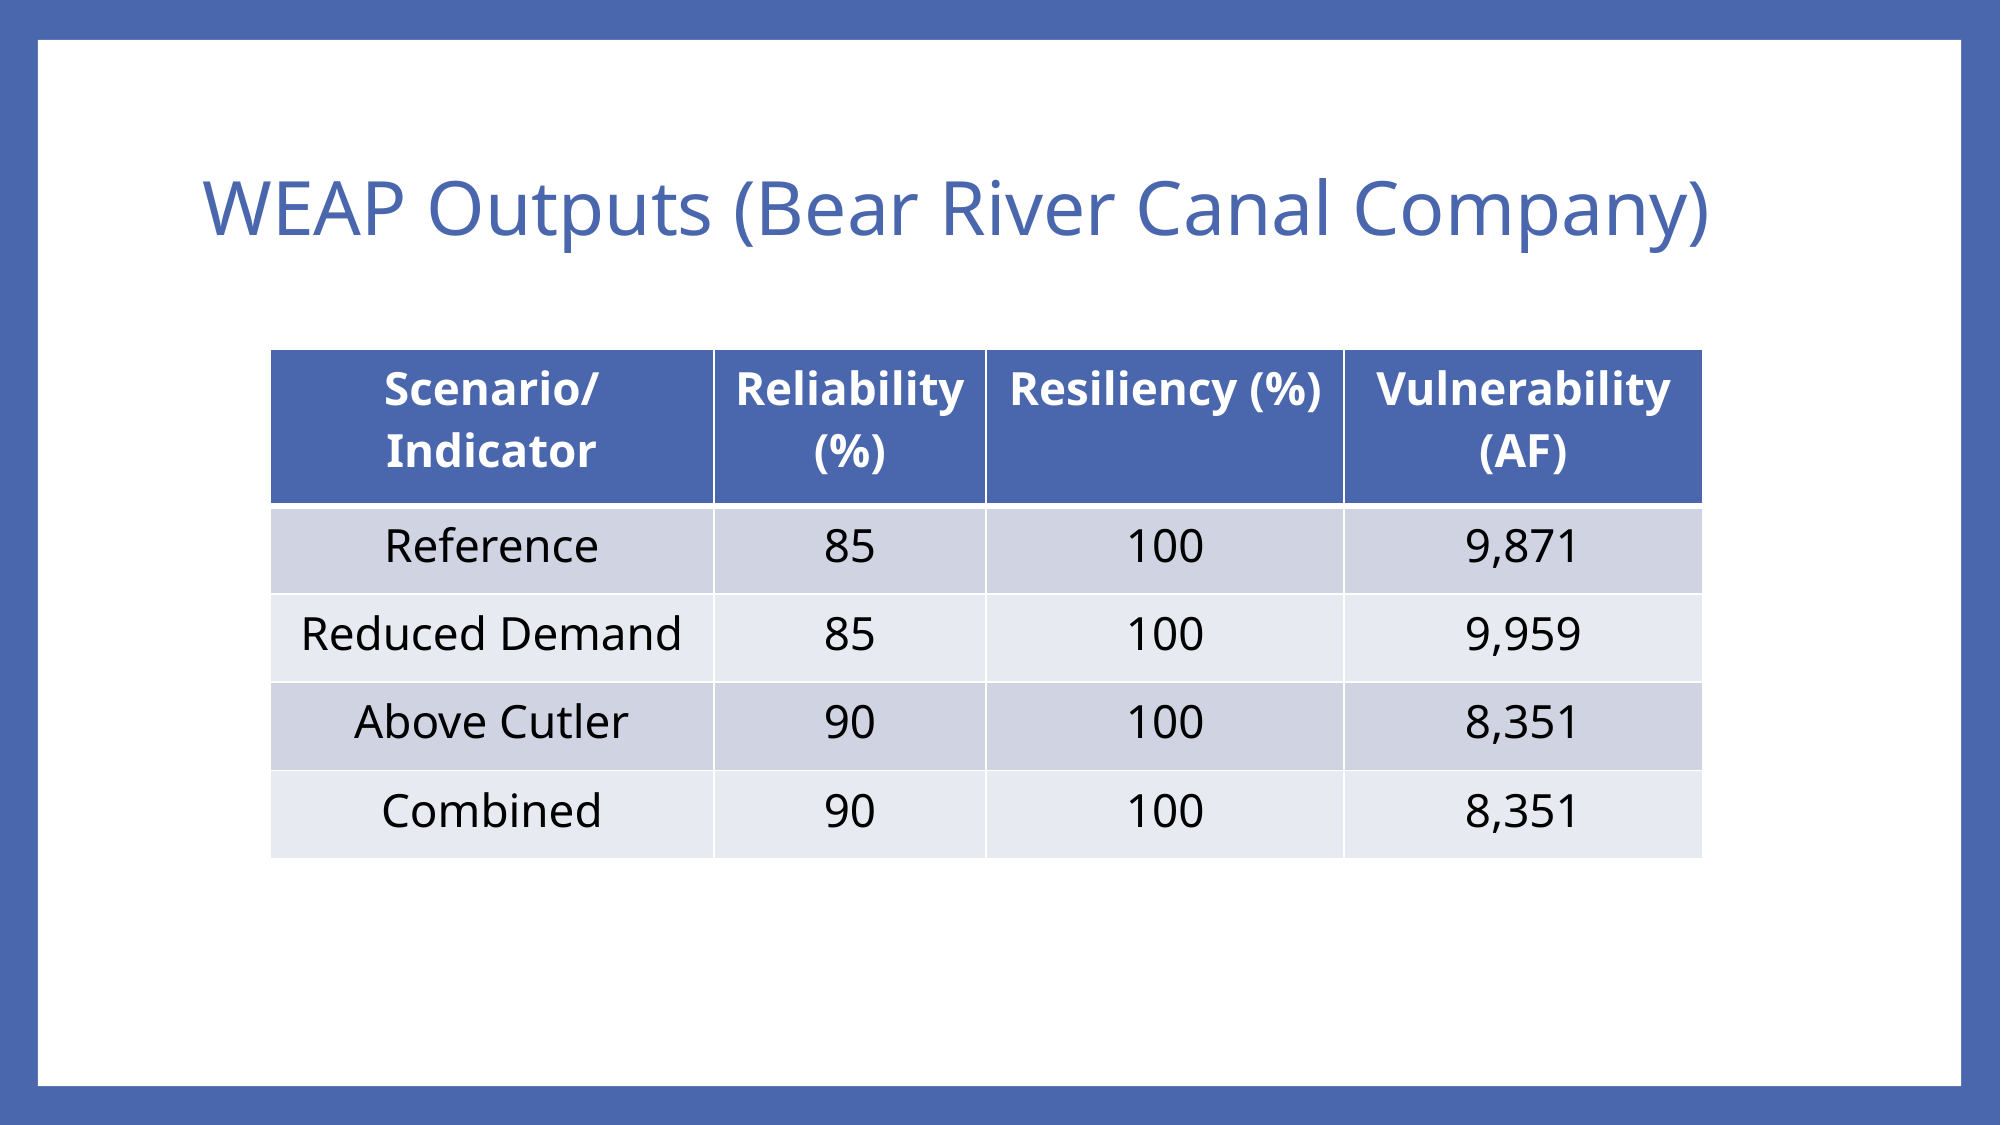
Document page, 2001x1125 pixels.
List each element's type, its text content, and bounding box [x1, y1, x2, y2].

table_header Resiliency (%) [987, 350, 1343, 503]
title WEAP Outputs (Bear River Canal Company) [187, 99, 1808, 323]
table_cell 8,351 [1345, 771, 1702, 858]
table_cell 9,871 [1345, 509, 1702, 593]
table_cell Combined [271, 771, 713, 858]
table_header Scenario/Indicator [271, 350, 713, 503]
table_cell 90 [715, 683, 985, 770]
table_cell 85 [715, 595, 985, 681]
table_header Vulnerability (AF) [1345, 350, 1702, 503]
table_cell Reference [271, 509, 713, 593]
table_cell Above Cutler [271, 683, 713, 770]
table_cell 8,351 [1345, 683, 1702, 770]
table_cell 100 [987, 683, 1343, 770]
table_cell 9,959 [1345, 595, 1702, 681]
table_cell Reduced Demand [271, 595, 713, 681]
table_cell 85 [715, 509, 985, 593]
table_cell 100 [987, 595, 1343, 681]
table_cell 100 [987, 771, 1343, 858]
table_cell 90 [715, 771, 985, 858]
table_header Reliability (%) [715, 350, 985, 503]
table_cell 100 [987, 509, 1343, 593]
